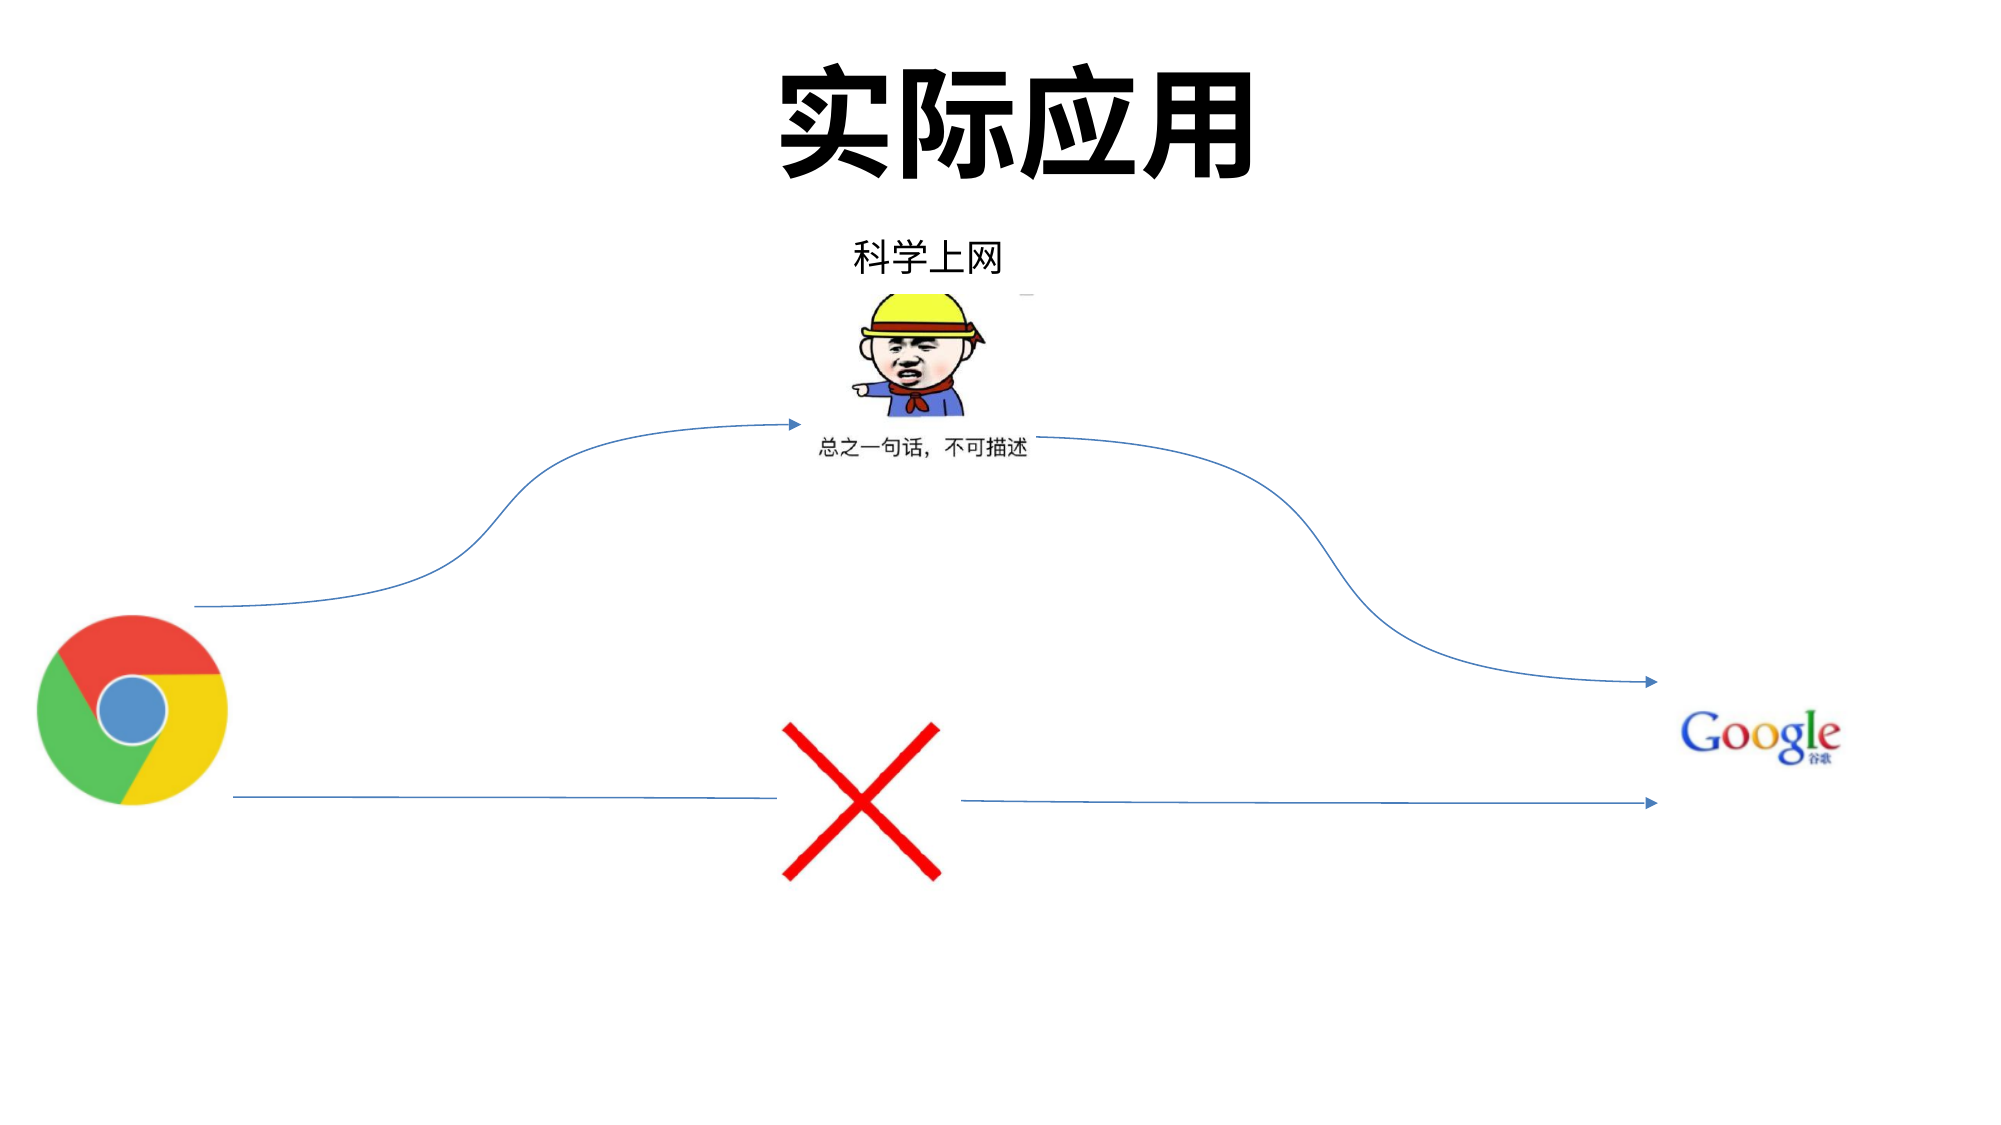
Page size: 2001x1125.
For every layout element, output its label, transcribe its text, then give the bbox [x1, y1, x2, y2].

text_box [966, 796, 1659, 804]
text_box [194, 424, 802, 607]
picture [777, 710, 962, 896]
picture [26, 613, 233, 809]
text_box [1000, 436, 1659, 683]
text_box 科学上网 [839, 226, 1025, 287]
picture [1664, 705, 1861, 775]
title 实际应用 [0, 5, 2000, 235]
picture [816, 294, 1036, 464]
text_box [238, 796, 772, 804]
